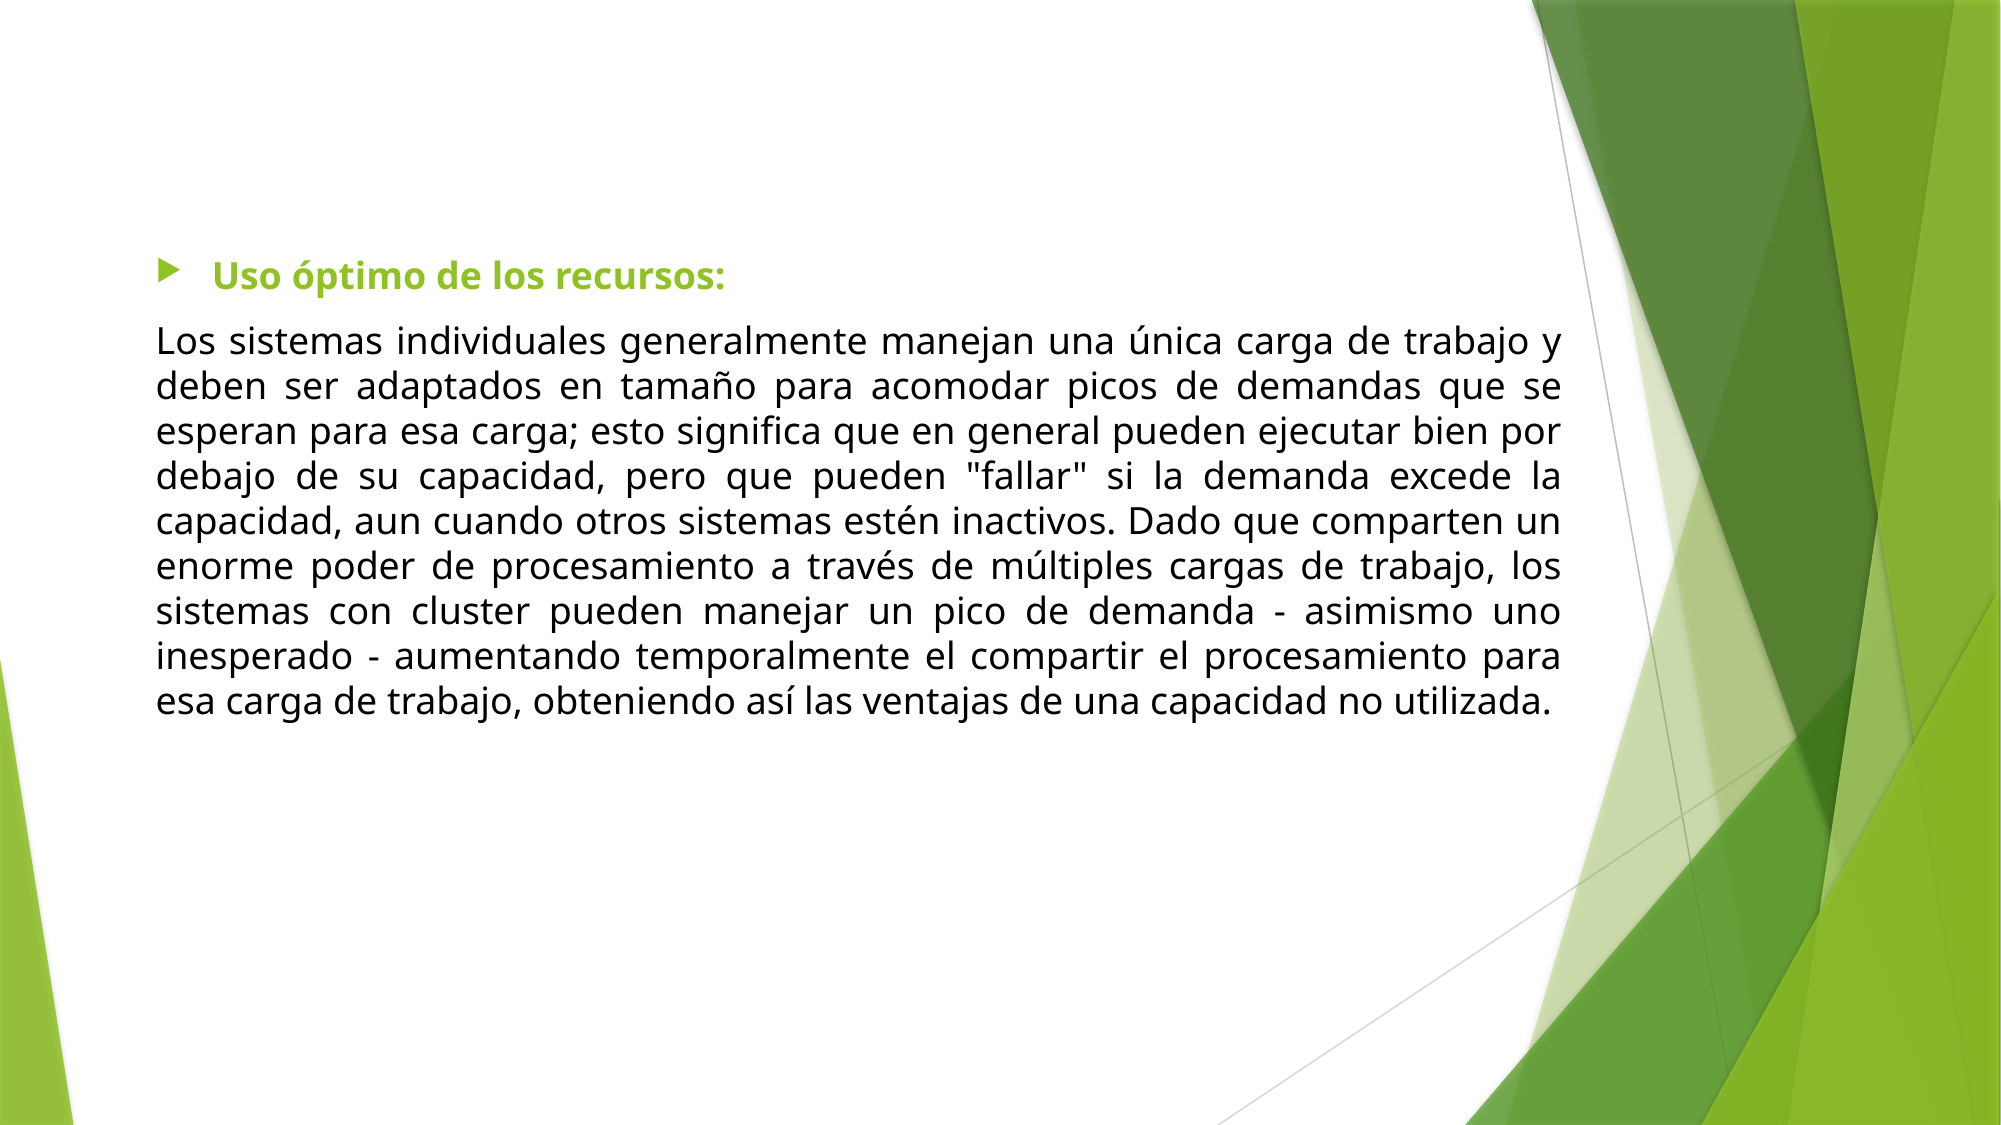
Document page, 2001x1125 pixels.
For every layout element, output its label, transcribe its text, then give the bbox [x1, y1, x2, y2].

list Uso óptimo de los recursos: Los sistemas individuales generalmente manejan una única carga de trabajo y deben ser adaptados en tamaño para acomodar picos de demandas que se esperan para esa carga; esto significa que en general pueden ejecutar bien por debajo de su capacidad, pero que pueden "fallar" si la demanda excede la capacidad, aun cuando otros sistemas estén inactivos. Dado que comparten un enorme poder de procesamiento a través de múltiples cargas de trabajo, los sistemas con cluster pueden manejar un pico de demanda - asimismo uno inesperado - aumentando temporalmente el compartir el procesamiento para esa carga de trabajo, obteniendo así las ventajas de una capacidad no utilizada. [140, 244, 1579, 881]
